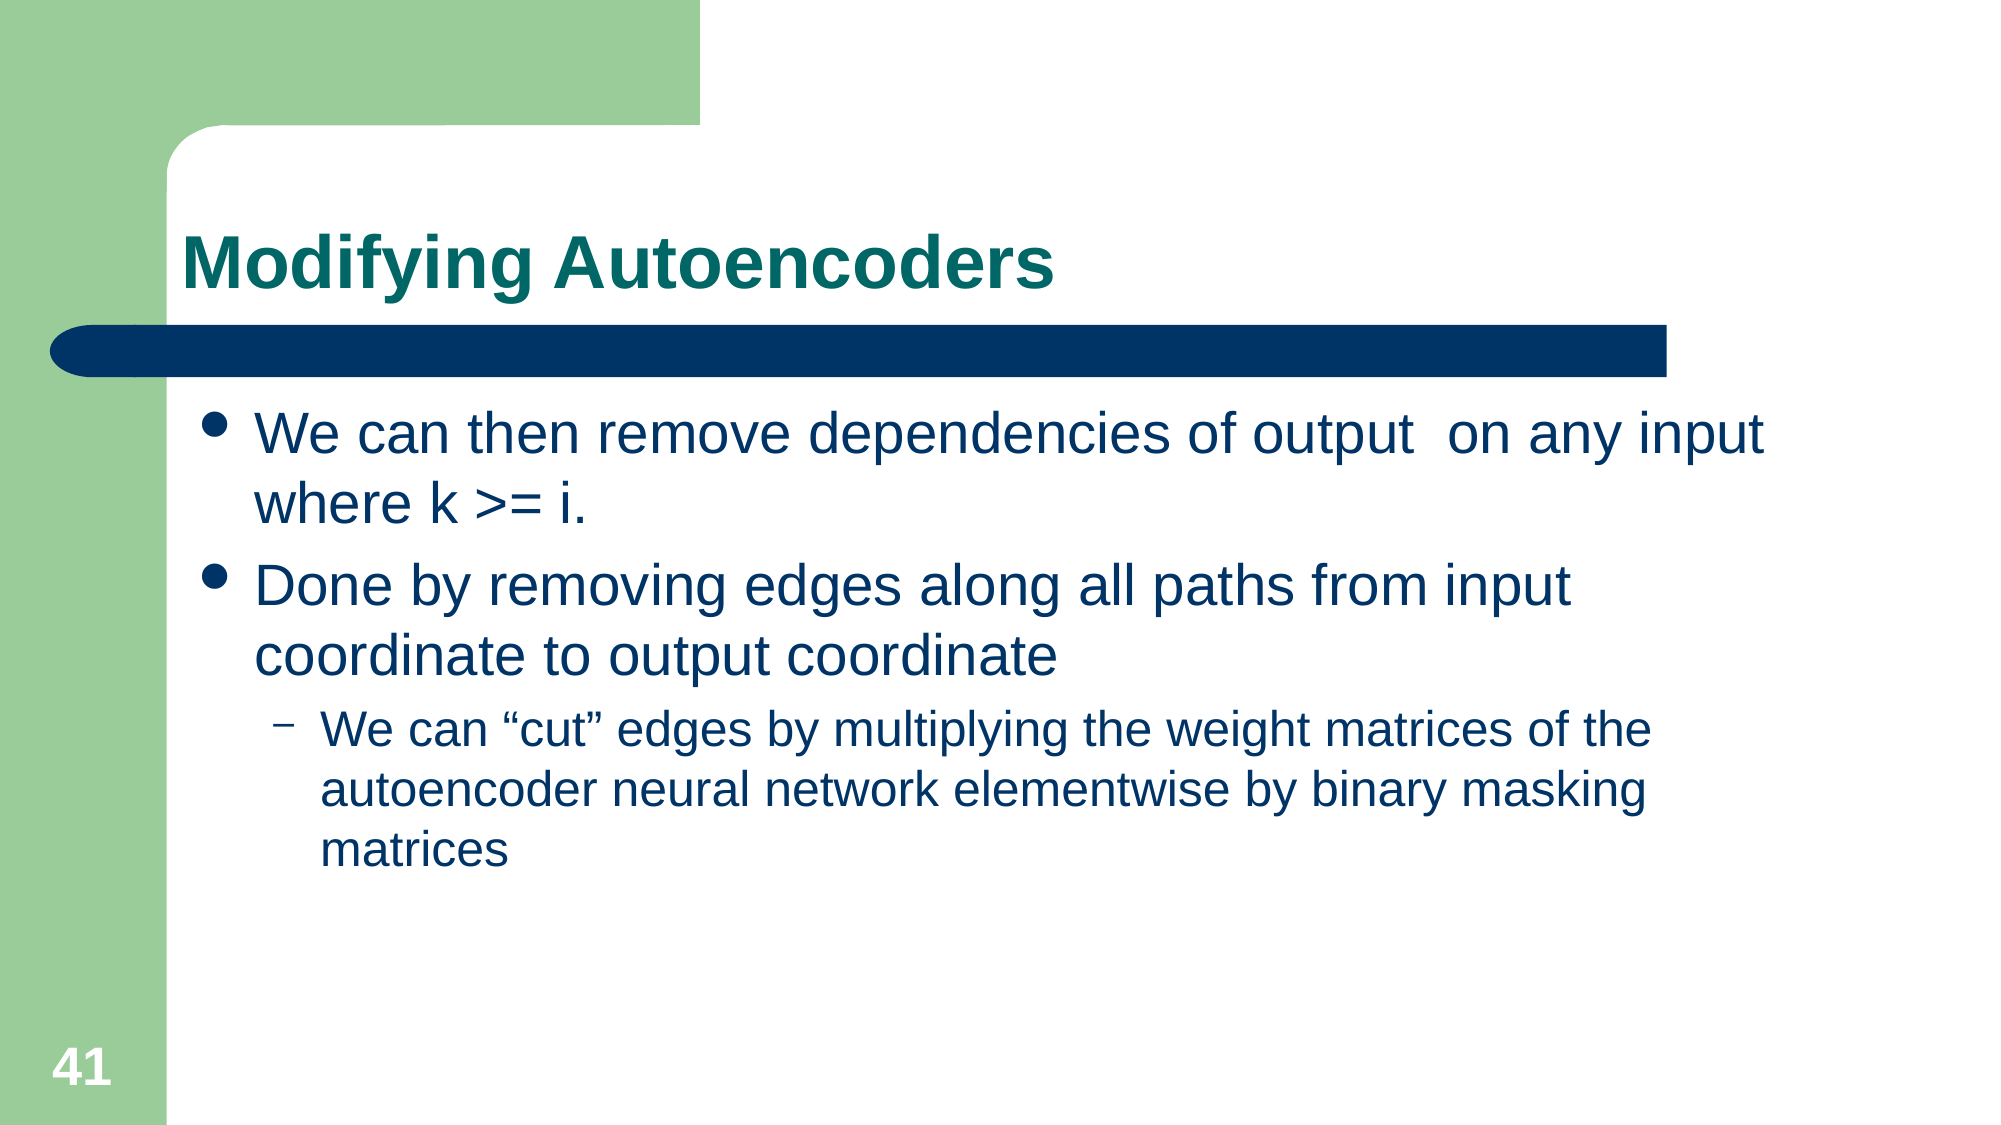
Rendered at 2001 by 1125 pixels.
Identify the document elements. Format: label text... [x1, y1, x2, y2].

slide_number 41 [18, 1023, 147, 1105]
title Modifying Autoencoders [166, 125, 1900, 313]
